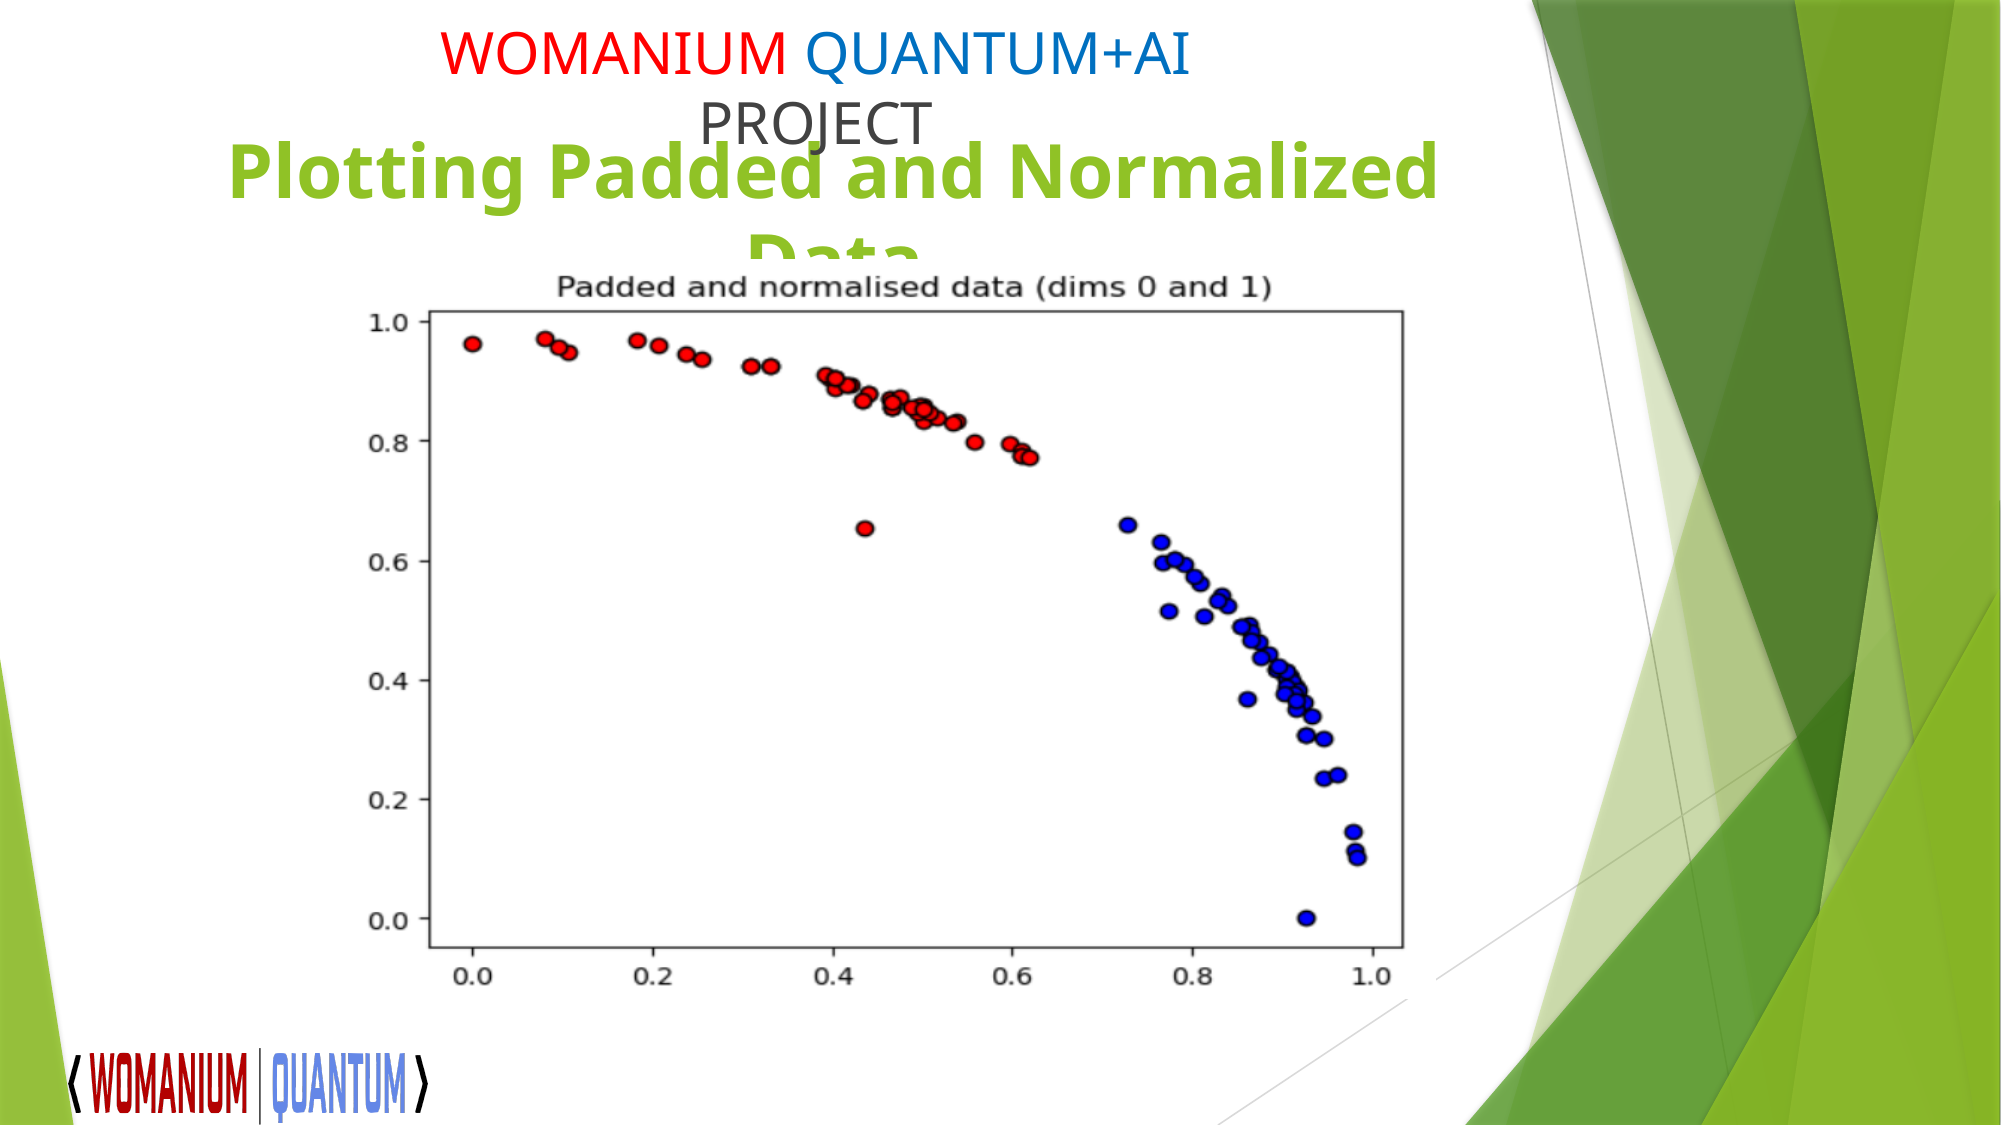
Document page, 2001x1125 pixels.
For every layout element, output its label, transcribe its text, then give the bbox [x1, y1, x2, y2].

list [333, 258, 1437, 1000]
title Plotting Padded and Normalized Data [129, 116, 1540, 260]
picture [68, 1047, 428, 1125]
text_box WOMANIUM QUANTUM+AI PROJECT [315, 9, 1317, 164]
